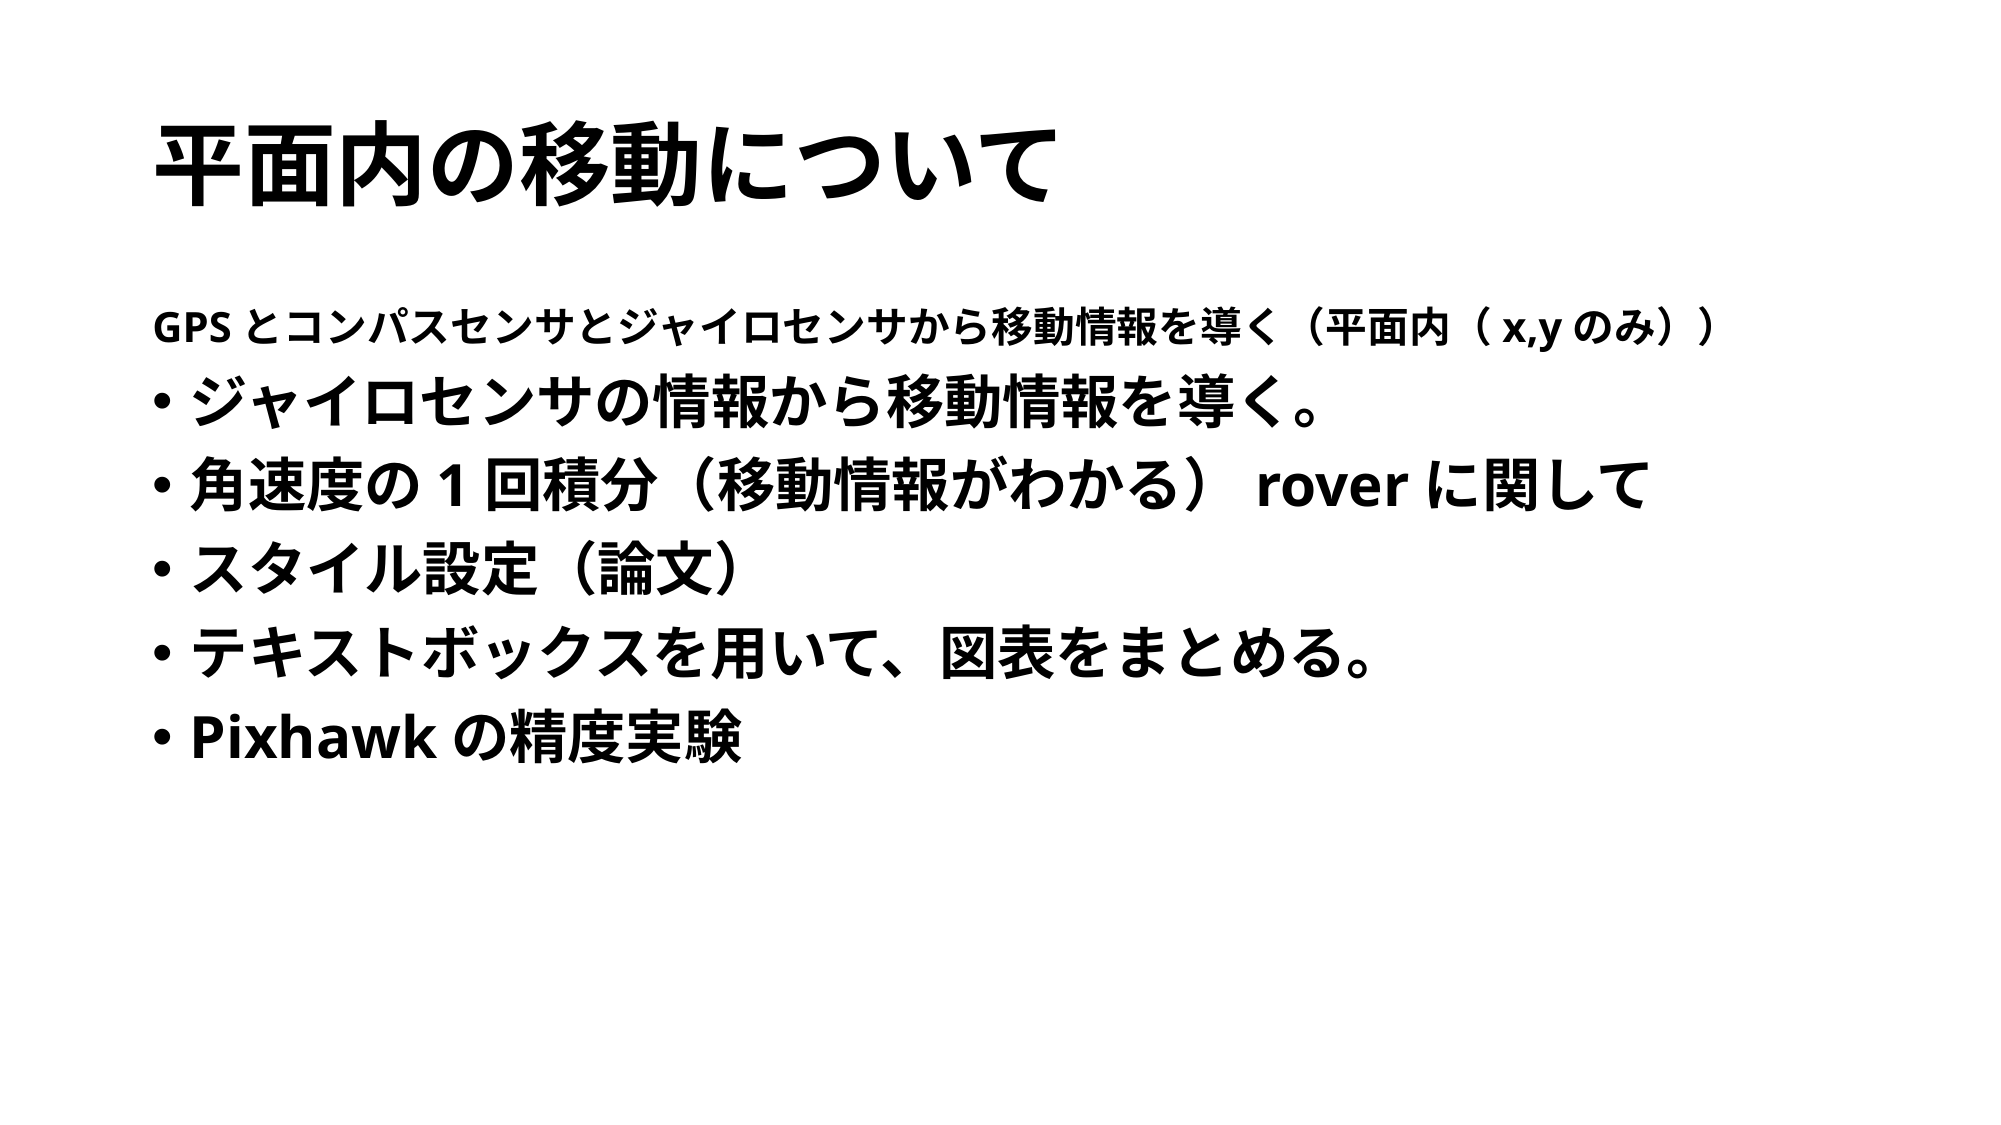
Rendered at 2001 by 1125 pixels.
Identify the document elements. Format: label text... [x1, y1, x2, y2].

title 平面内の移動について [137, 59, 1863, 278]
list GPSとコンパスセンサとジャイロセンサから移動情報を導く（平面内（x,yのみ）） ジャイロセンサの情報から移動情報を導く。 角速度の1回積分（移動情報がわかる）roverに関して スタイル設定（論文） テキストボックスを用いて、図表をまとめる。 Pixhawkの精度実験 [137, 299, 1863, 1014]
